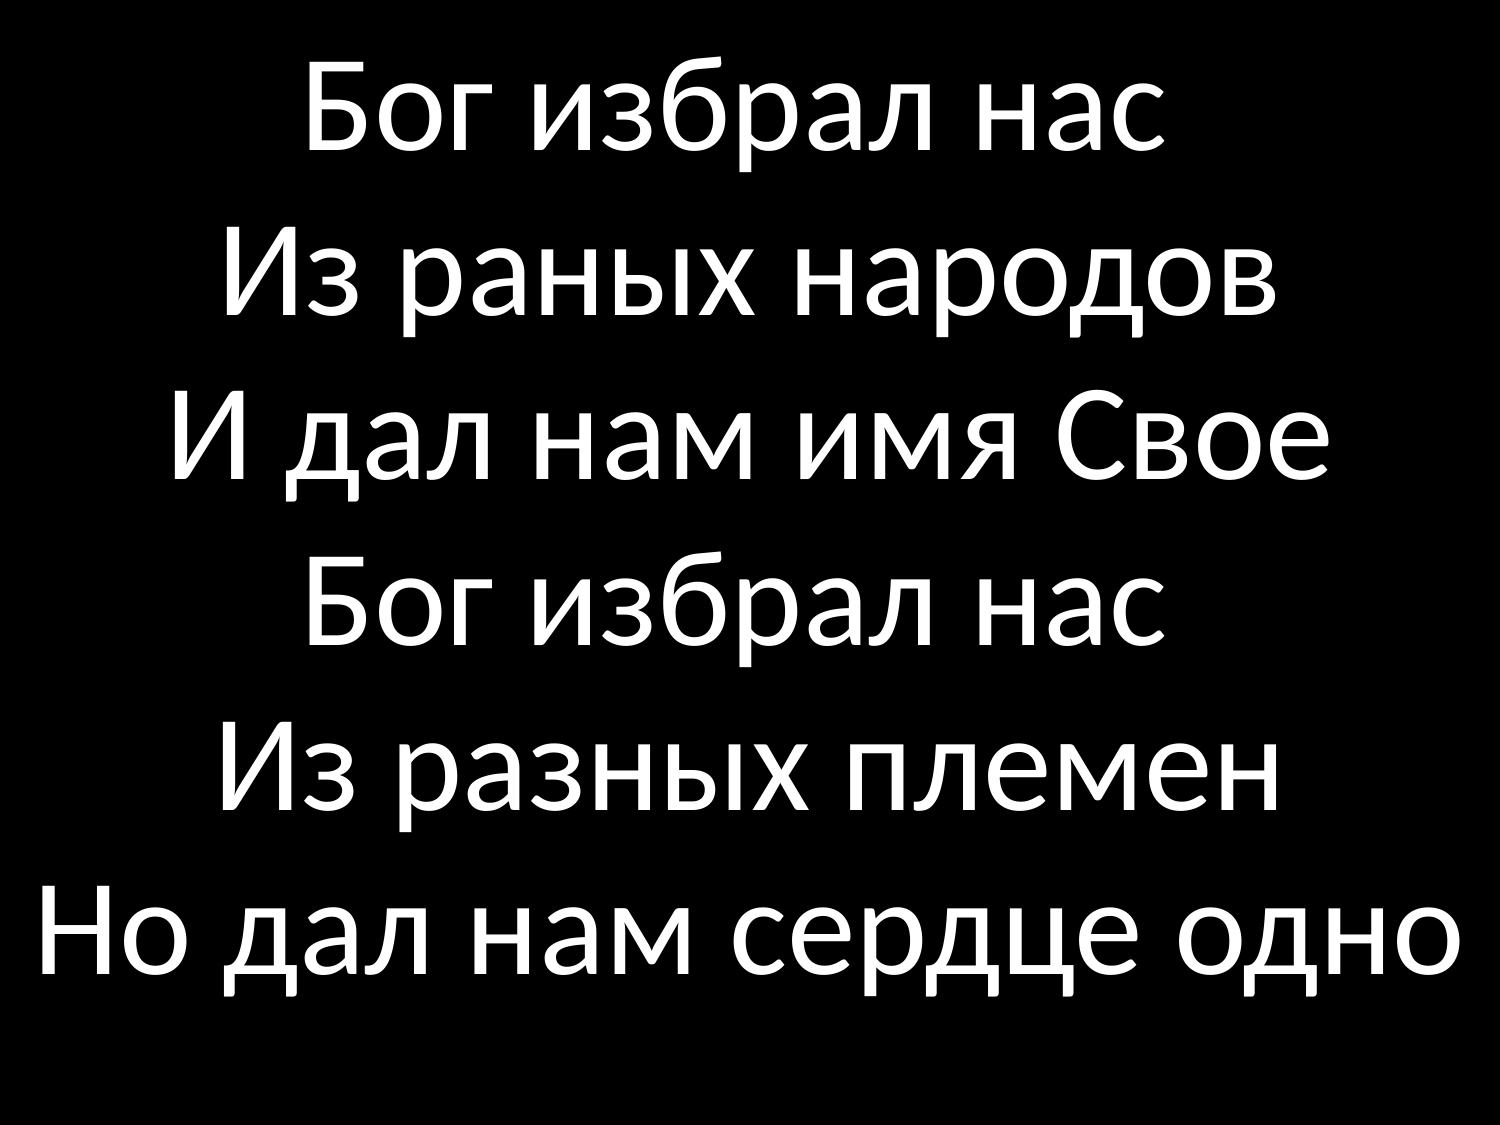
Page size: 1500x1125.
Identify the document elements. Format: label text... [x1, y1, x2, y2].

title Бог избрал нас Из раных народов И дал нам имя Свое Бог избрал нас Из разных племен Но дал нам сердце одно [0, 0, 1500, 1125]
